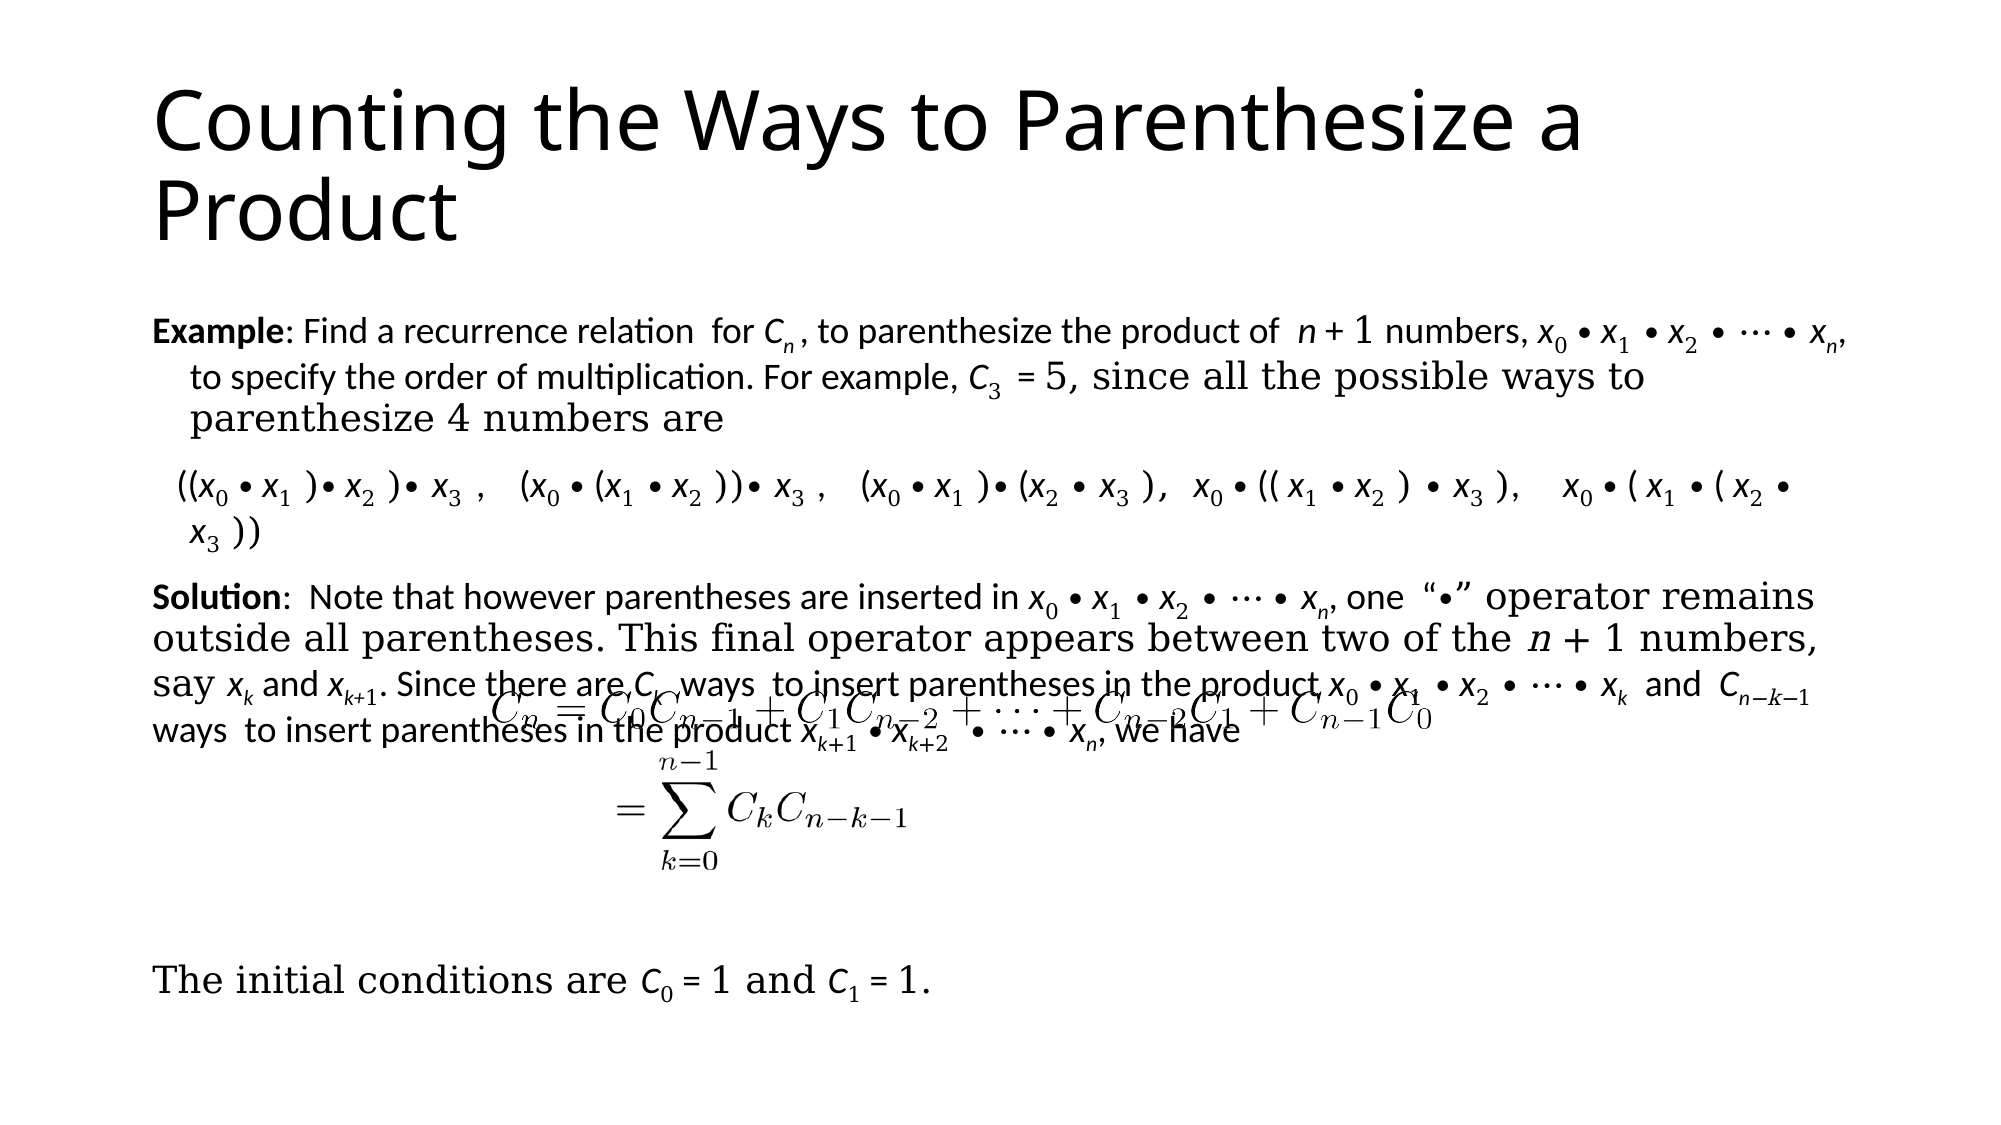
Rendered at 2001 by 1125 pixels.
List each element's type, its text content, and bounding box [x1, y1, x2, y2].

picture [617, 750, 906, 870]
picture [492, 691, 1431, 729]
title Counting the Ways to Parenthesize a Product [137, 59, 1863, 278]
list Example: Find a recurrence relation for Cn , to parenthesize the product of n + 1 numbers, x0 ∙ x1 ∙ x2 ∙ ⋯ ∙ xn, to specify the order of multiplication. For example, C3 = 5, since all the possible ways to parenthesize 4 numbers are ((x0 ∙ x1 )∙ x2 )∙ x3 , (x0 ∙ (x1 ∙ x2 ))∙ x3 , (x0 ∙ x1 )∙ (x2 ∙ x3 ), x0 ∙ (( x1 ∙ x2 ) ∙ x3 ), x0 ∙ ( x1 ∙ ( x2 ∙ x3 )) Solution: Note that however parentheses are inserted in x0 ∙ x1 ∙ x2 ∙ ⋯ ∙ xn, one “∙” operator remains outside all parentheses. This final operator appears between two of the n + 1 numbers, say xk and xk+1. Since there are Ck ways to insert parentheses in the product x0 ∙ x1 ∙ x2 ∙ ⋯ ∙ xk and Cn−k−1 ways to insert parentheses in the product xk+1 ∙ xk+2 ∙ ⋯ ∙ xn, we have The initial conditions are C0 = 1 and C1 = 1. [137, 299, 1863, 1014]
